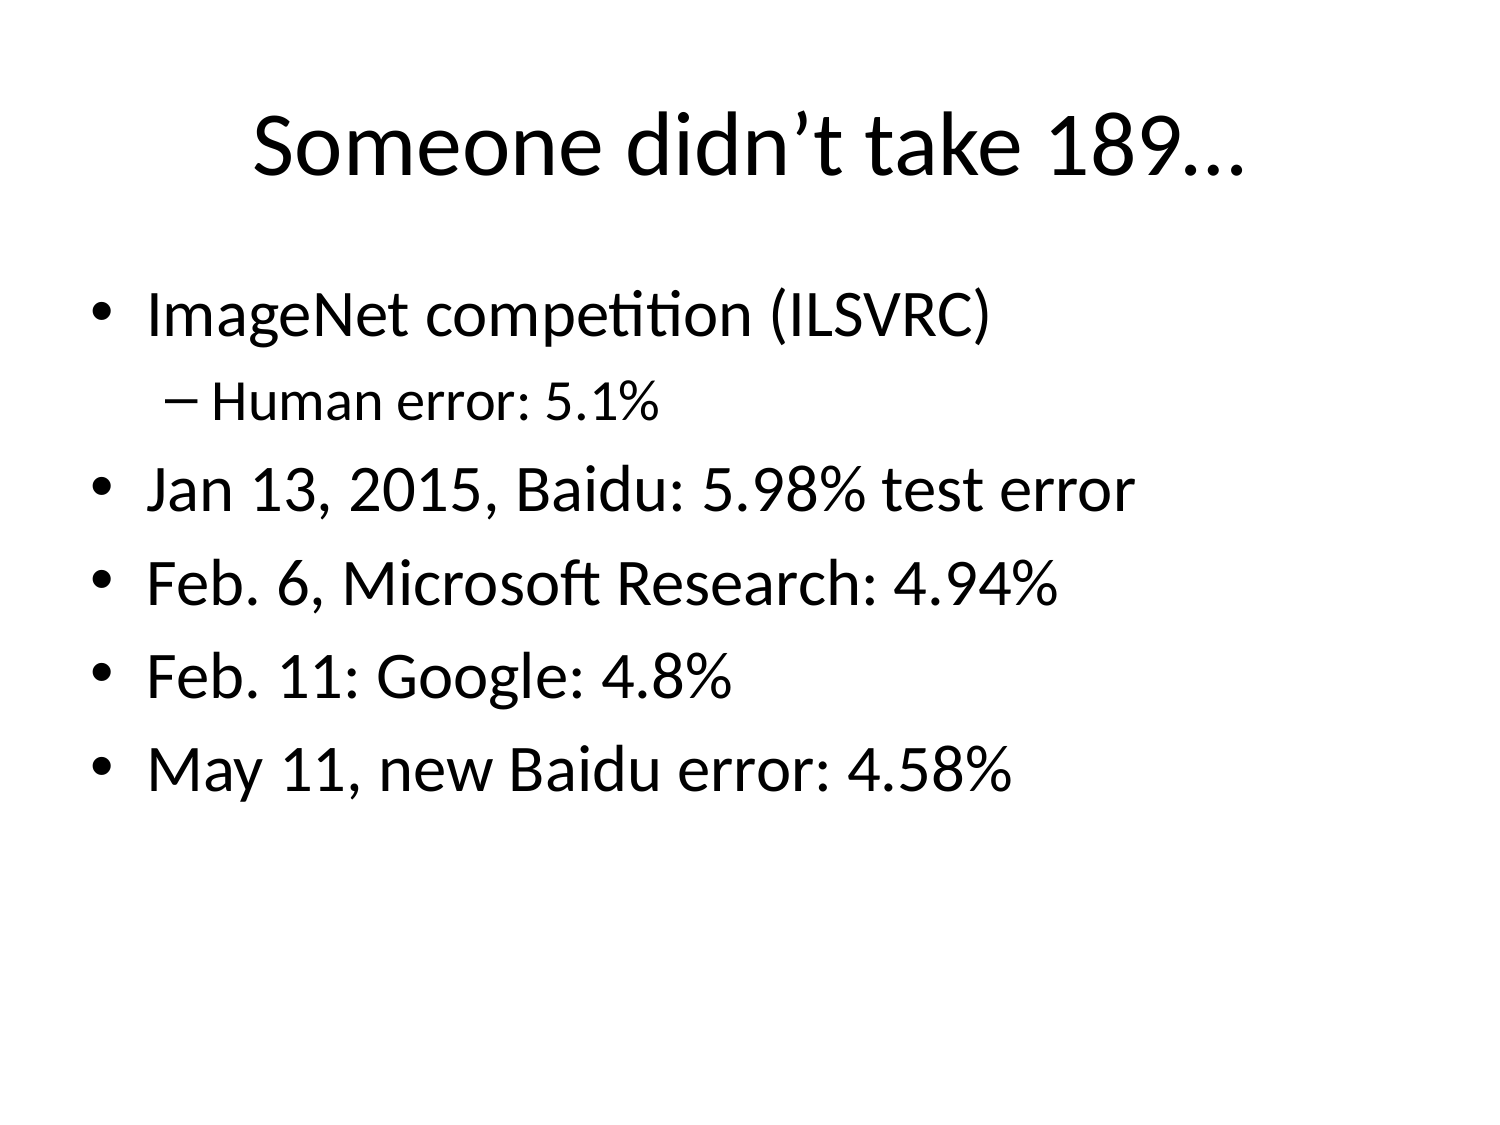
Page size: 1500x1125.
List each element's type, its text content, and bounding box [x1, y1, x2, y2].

list ImageNet competition (ILSVRC) Human error: 5.1% Jan 13, 2015, Baidu: 5.98% test error Feb. 6, Microsoft Research: 4.94% Feb. 11: Google: 4.8% May 11, new Baidu error: 4.58% [75, 262, 1425, 1005]
title Someone didn’t take 189… [75, 45, 1425, 233]
